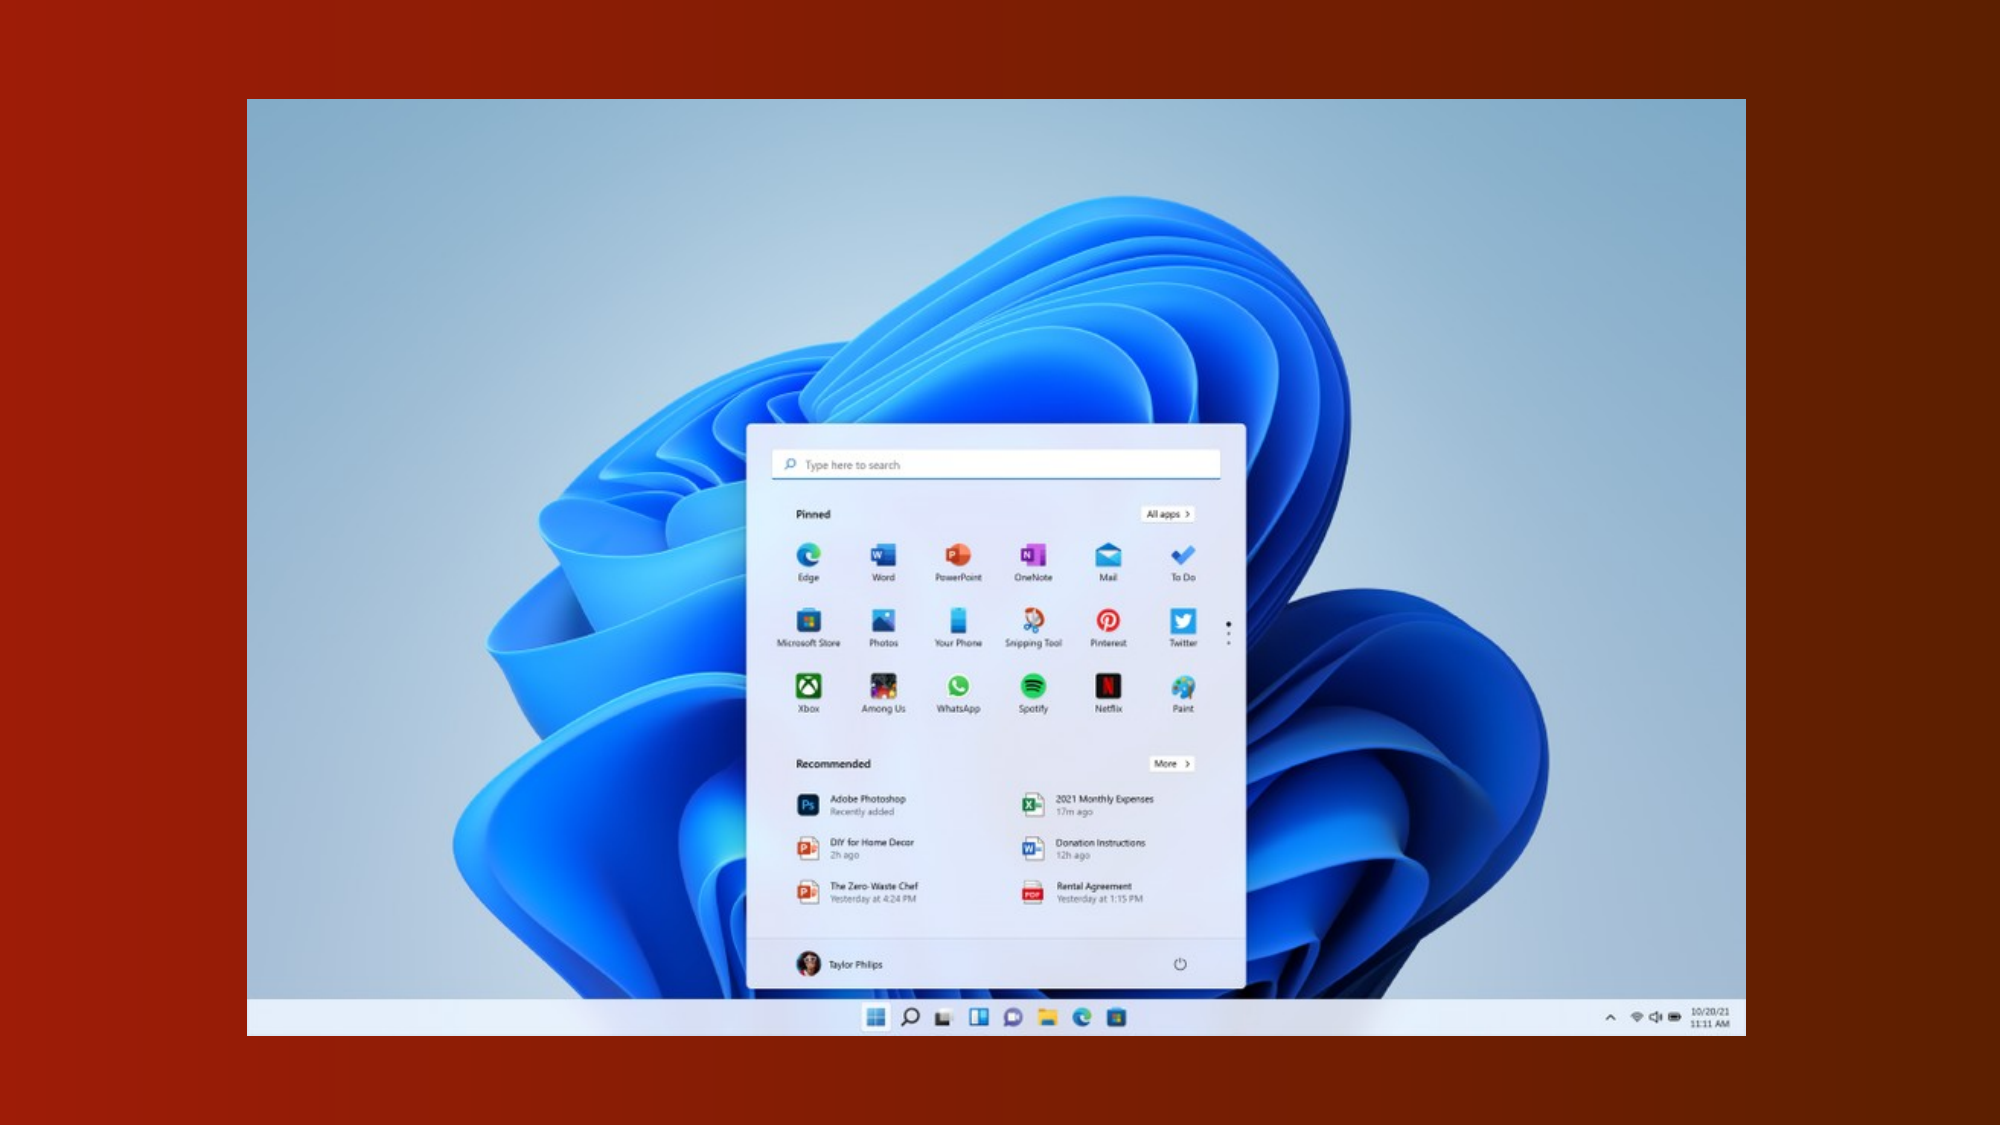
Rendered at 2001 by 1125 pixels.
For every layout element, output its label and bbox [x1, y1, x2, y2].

picture [246, 99, 1746, 1037]
